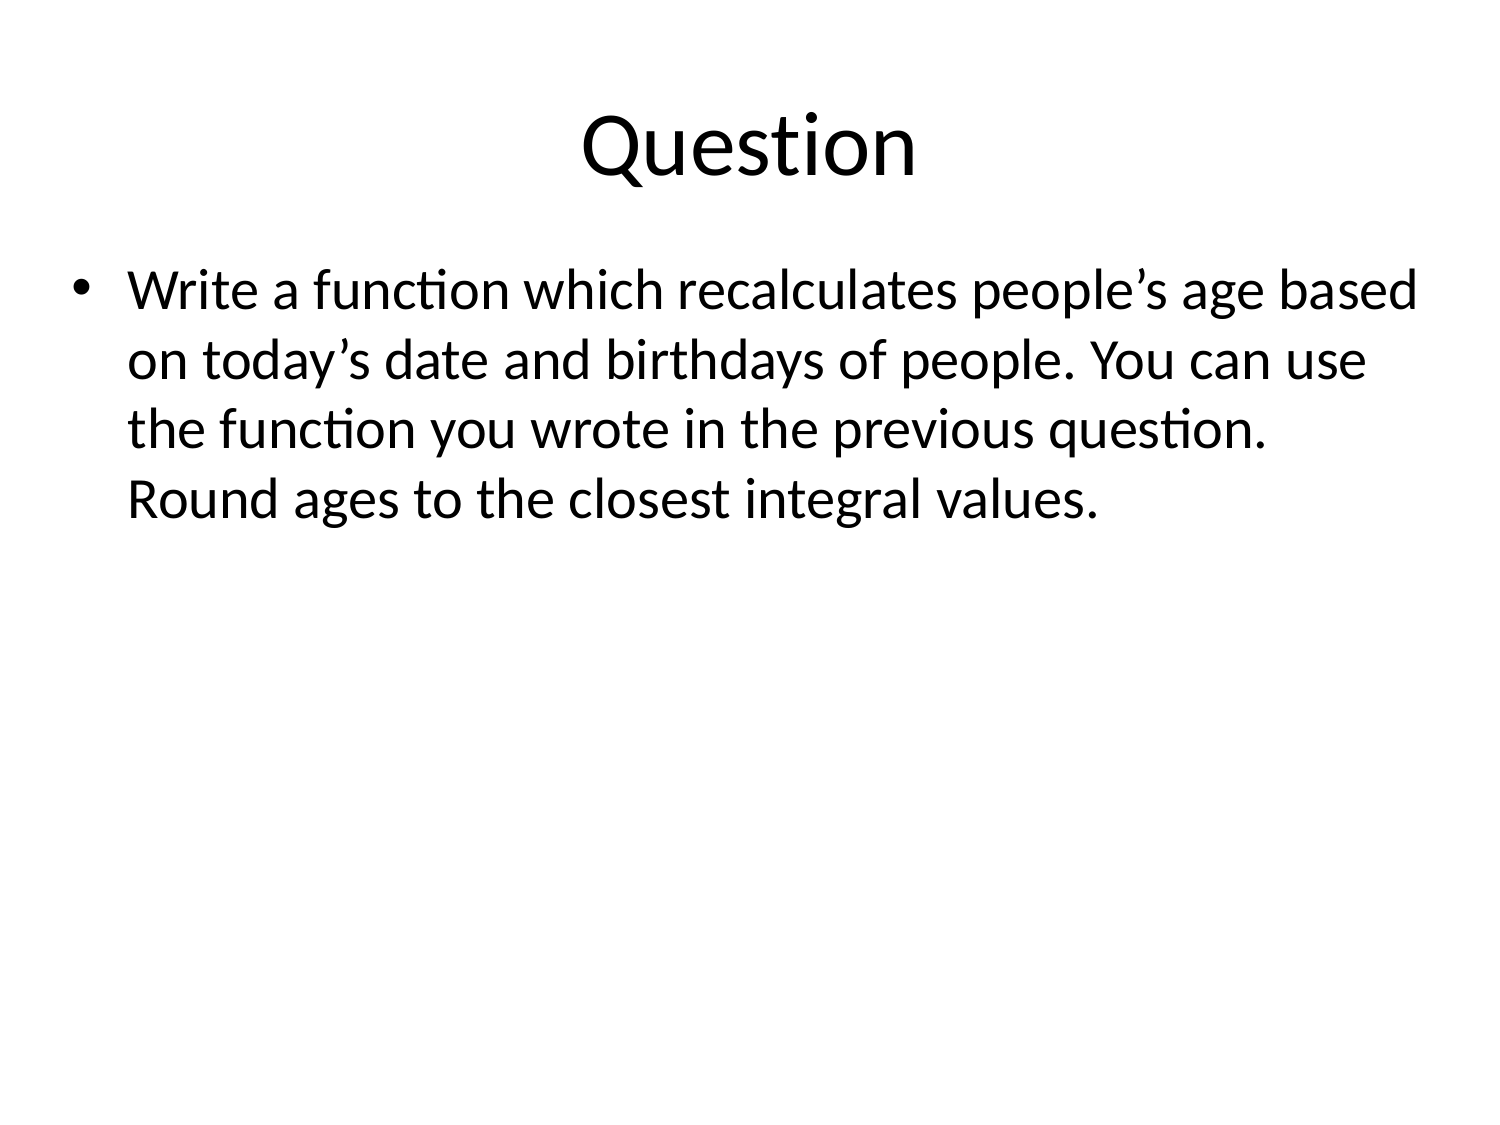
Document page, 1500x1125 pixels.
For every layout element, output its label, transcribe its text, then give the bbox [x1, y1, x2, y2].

list Write a function which recalculates people’s age based on today’s date and birthdays of people. You can use the function you wrote in the previous question. Round ages to the closest integral values. [56, 243, 1436, 1000]
title Question [75, 45, 1425, 233]
